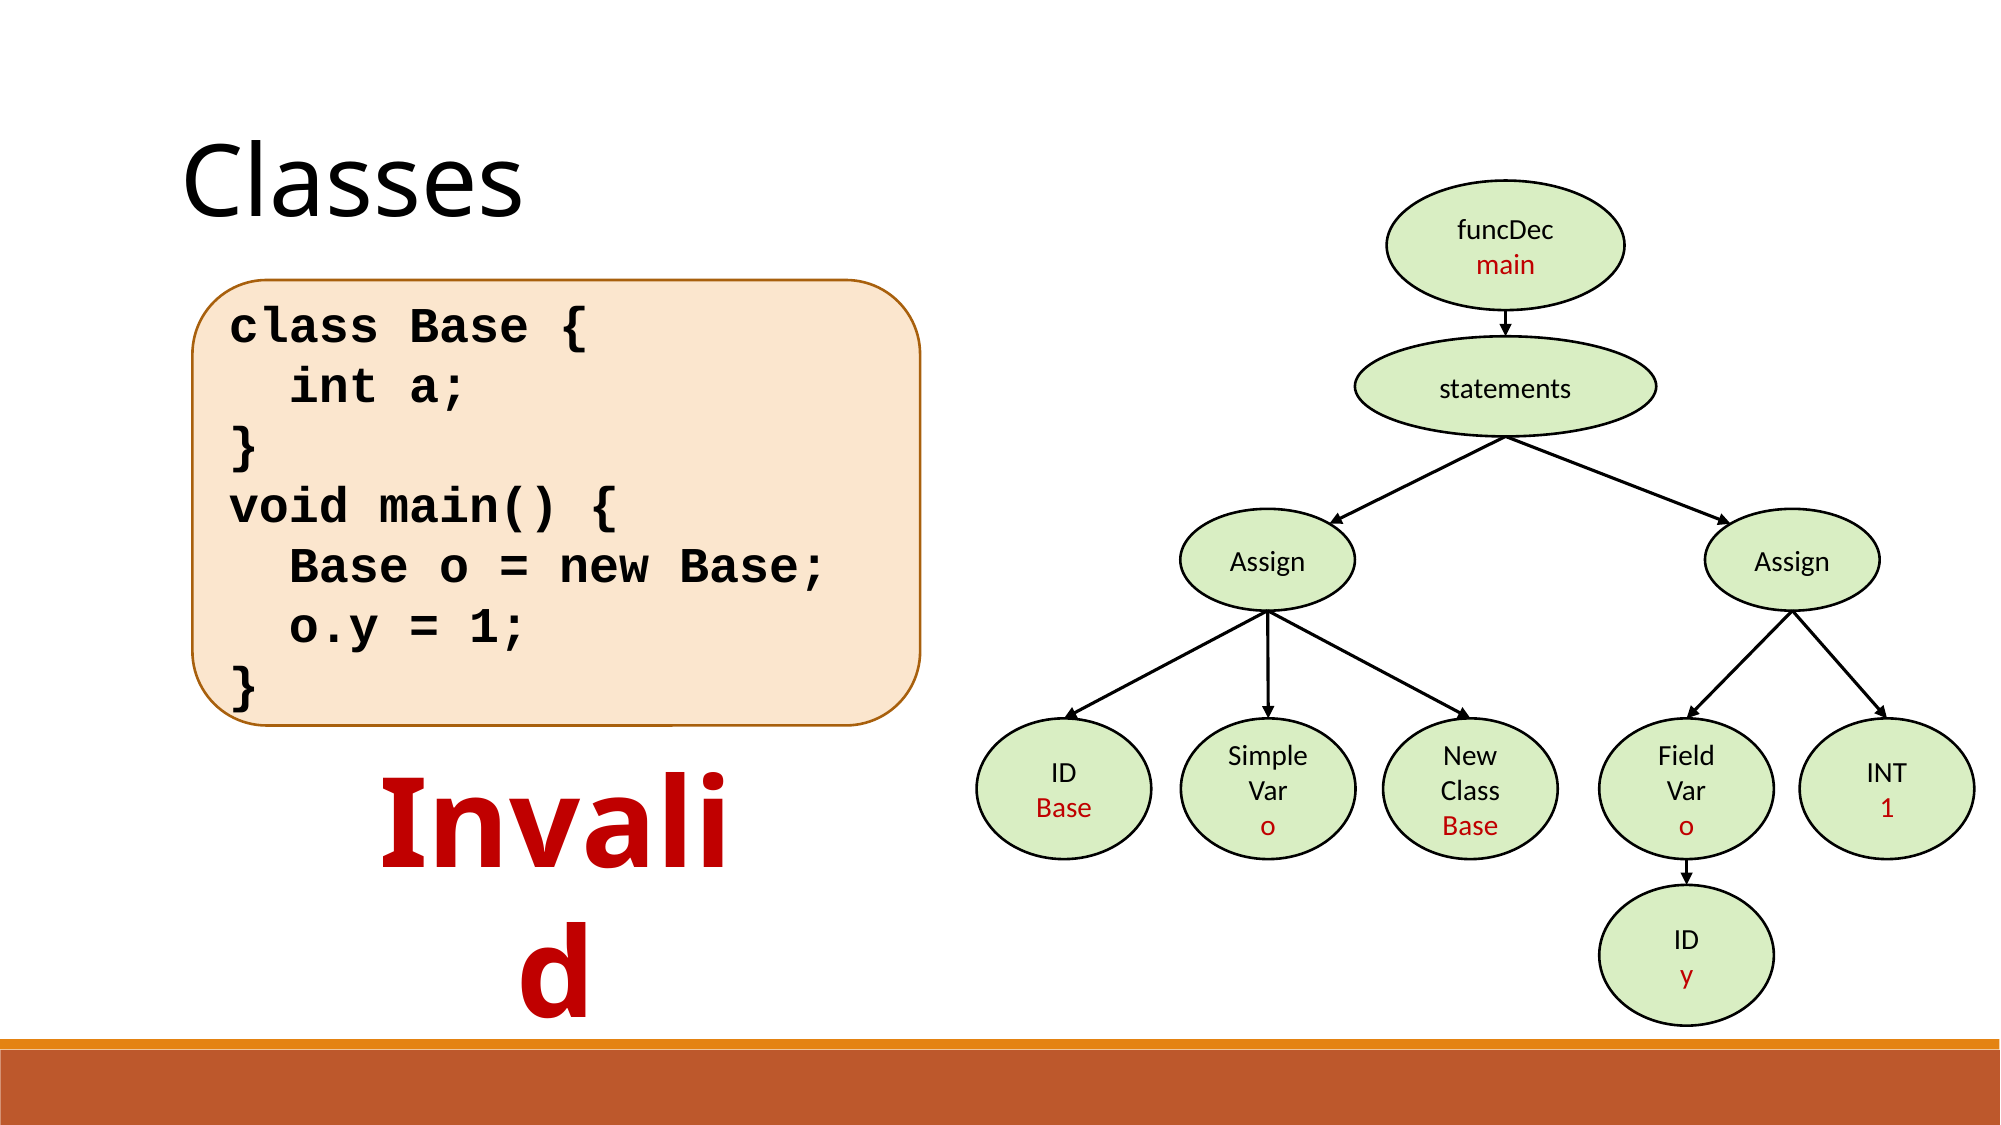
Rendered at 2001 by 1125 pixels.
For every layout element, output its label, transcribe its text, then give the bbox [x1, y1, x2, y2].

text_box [1505, 435, 1732, 525]
text_box funcDec main [1385, 179, 1626, 312]
text_box New Class Base [1381, 717, 1560, 861]
text_box class Base { int a; } void main() { Base o = new Base; o.y = 1; } [191, 278, 922, 727]
text_box ID y [1597, 883, 1776, 1027]
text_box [1063, 610, 1269, 719]
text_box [1275, 610, 1471, 719]
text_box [1686, 610, 1791, 719]
text_box Field Var o [1597, 717, 1776, 861]
text_box Invalid [326, 734, 786, 1050]
text_box Assign [1703, 507, 1881, 607]
text_box Assign [1178, 507, 1357, 607]
text_box statements [1353, 334, 1658, 432]
text_box Classes [165, 109, 1829, 245]
text_box ID Base [975, 717, 1153, 861]
text_box Simple Var o [1179, 728, 1357, 861]
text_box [1791, 610, 1888, 719]
text_box INT 1 [1798, 717, 1976, 861]
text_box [1328, 435, 1504, 525]
